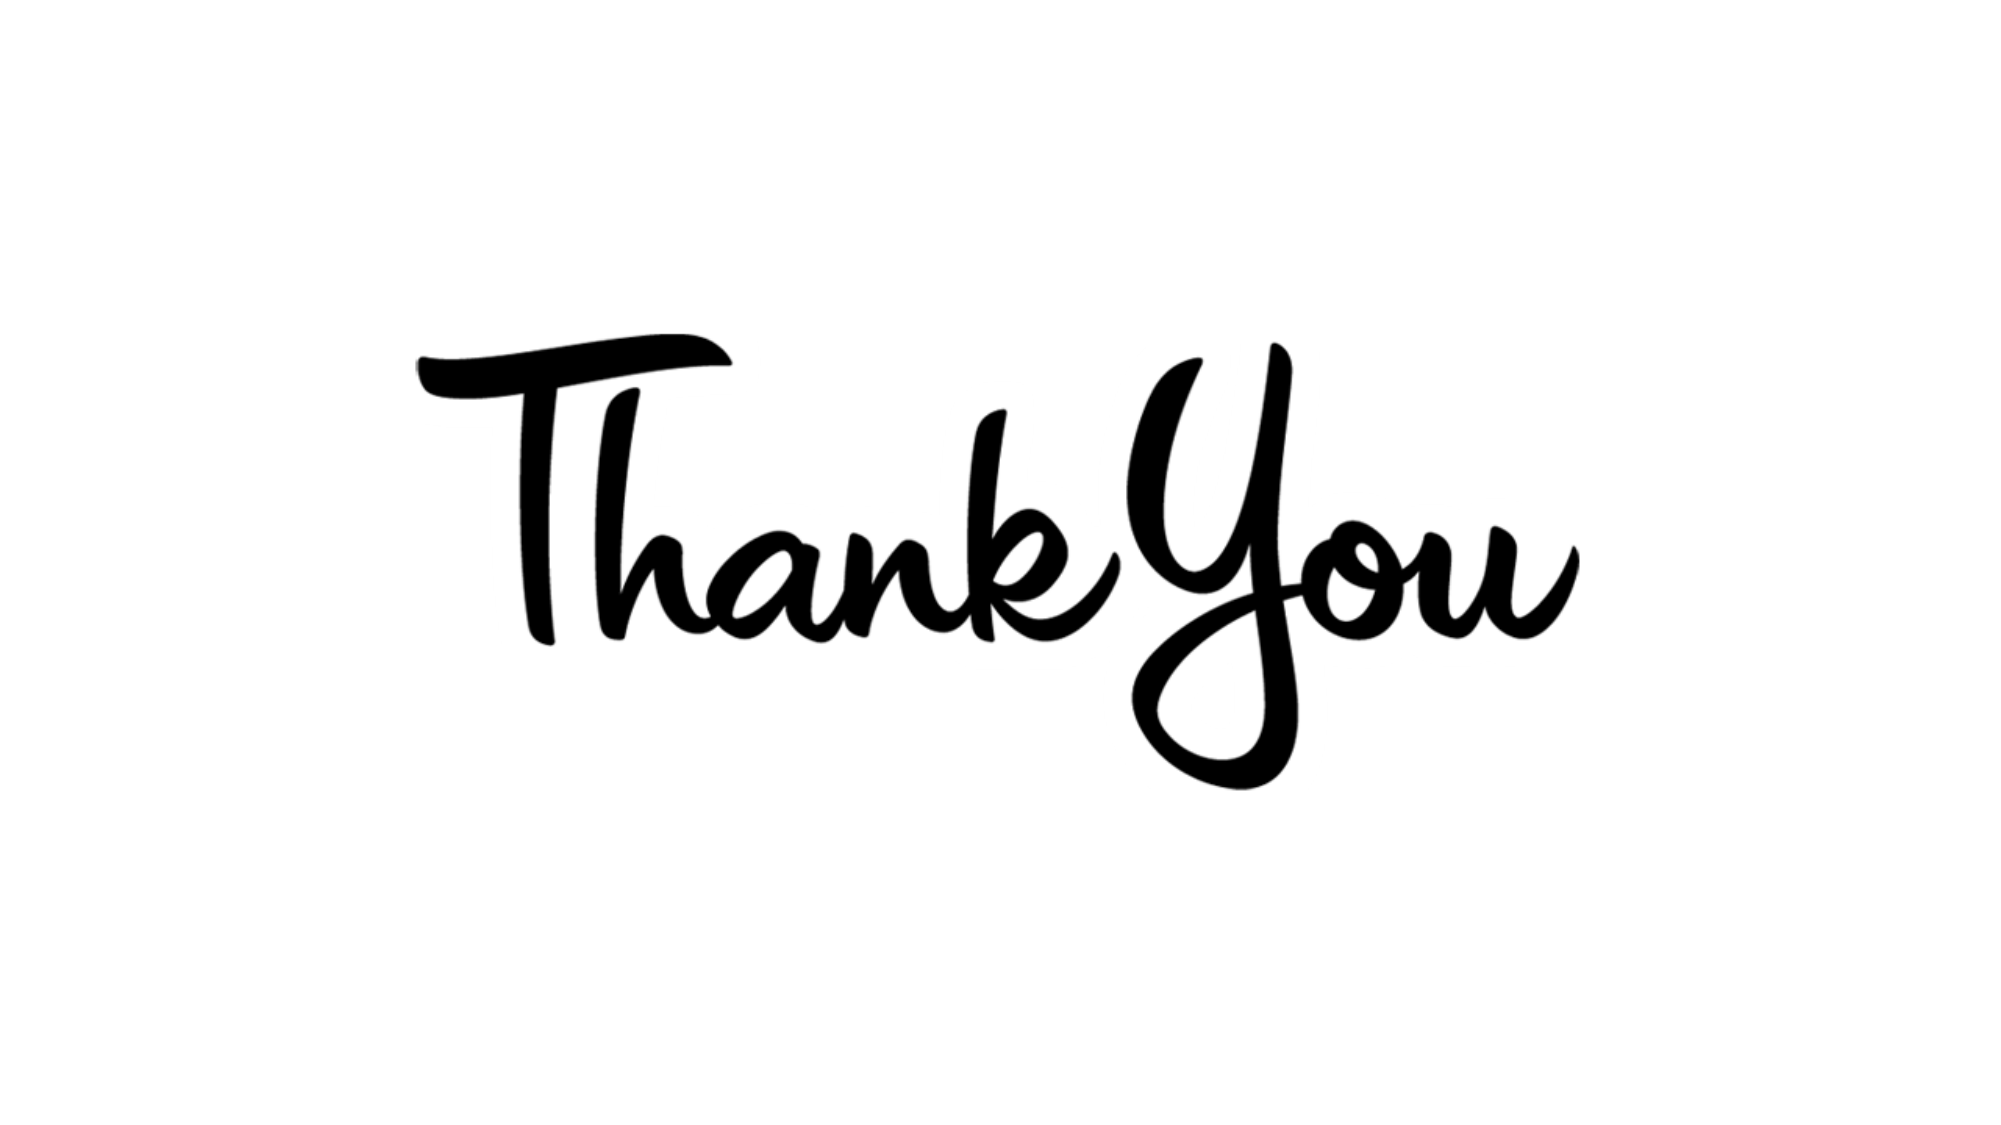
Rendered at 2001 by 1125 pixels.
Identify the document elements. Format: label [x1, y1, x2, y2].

picture [374, 288, 1625, 836]
